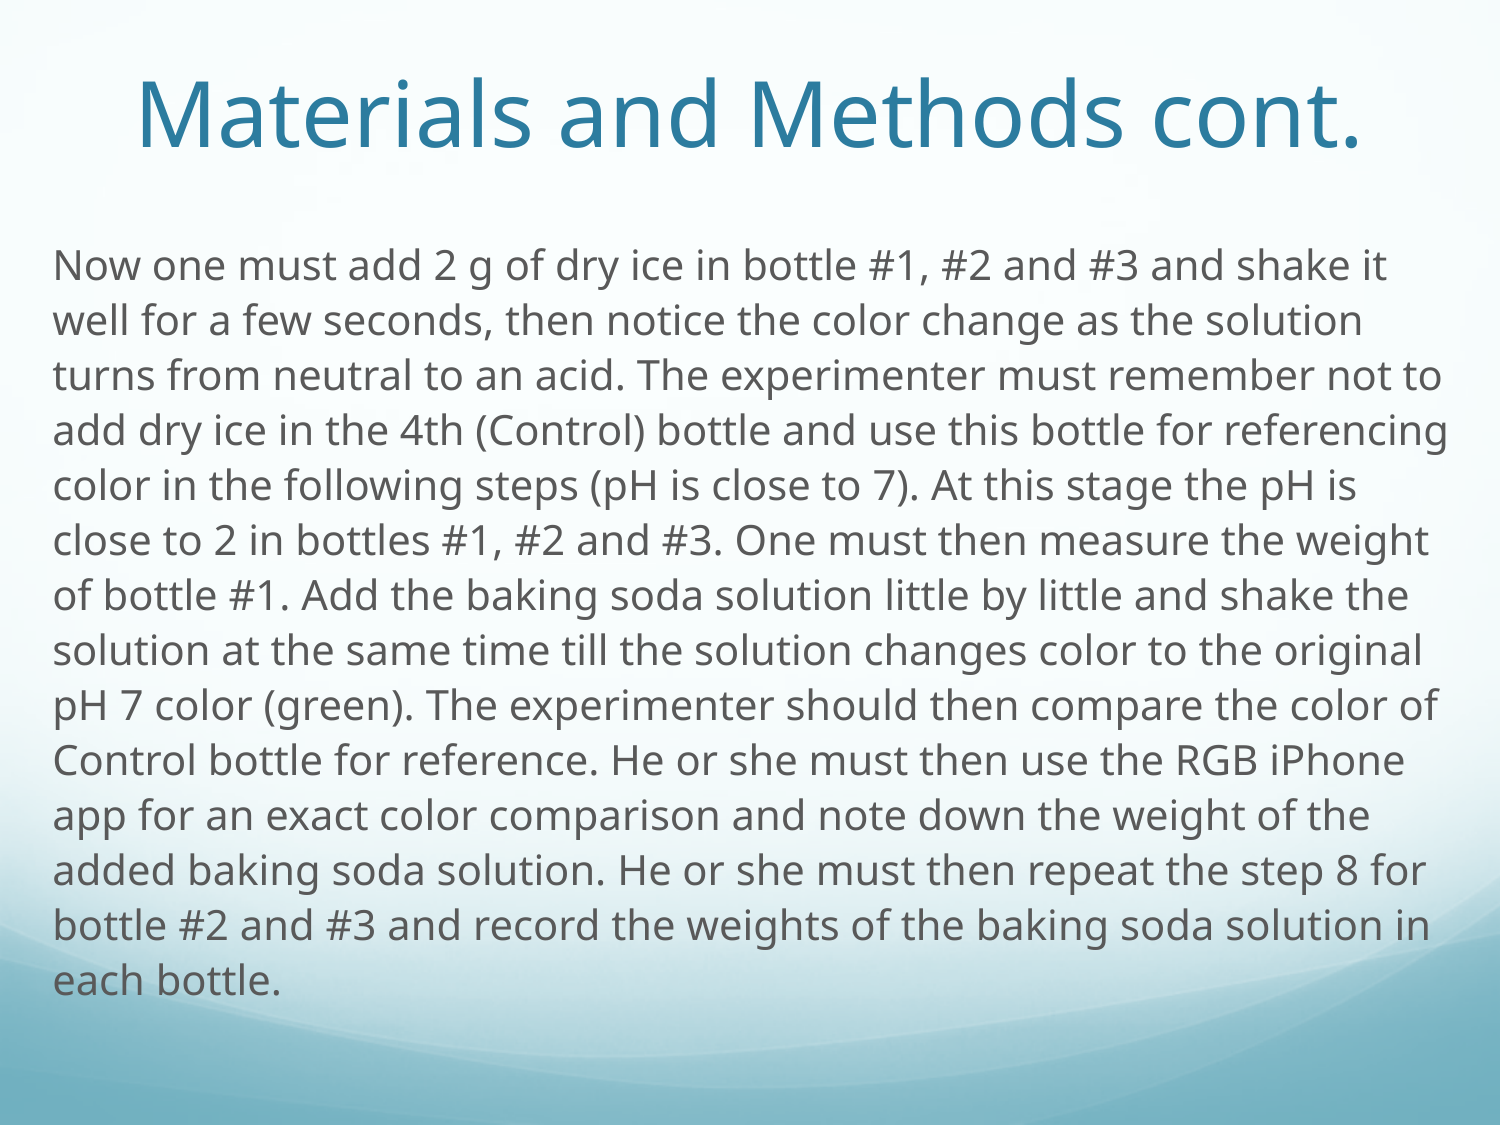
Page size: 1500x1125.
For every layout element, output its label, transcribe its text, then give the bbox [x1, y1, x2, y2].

list Now one must add 2 g of dry ice in bottle #1, #2 and #3 and shake it well for a few seconds, then notice the color change as the solution turns from neutral to an acid. The experimenter must remember not to add dry ice in the 4th (Control) bottle and use this bottle for referencing color in the following steps (pH is close to 7). At this stage the pH is close to 2 in bottles #1, #2 and #3. One must then measure the weight of bottle #1. Add the baking soda solution little by little and shake the solution at the same time till the solution changes color to the original pH 7 color (green). The experimenter should then compare the color of Control bottle for reference. He or she must then use the RGB iPhone app for an exact color comparison and note down the weight of the added baking soda solution. He or she must then repeat the step 8 for bottle #2 and #3 and record the weights of the baking soda solution in each bottle. [37, 262, 1469, 975]
title Materials and Methods cont. [90, 45, 1410, 174]
